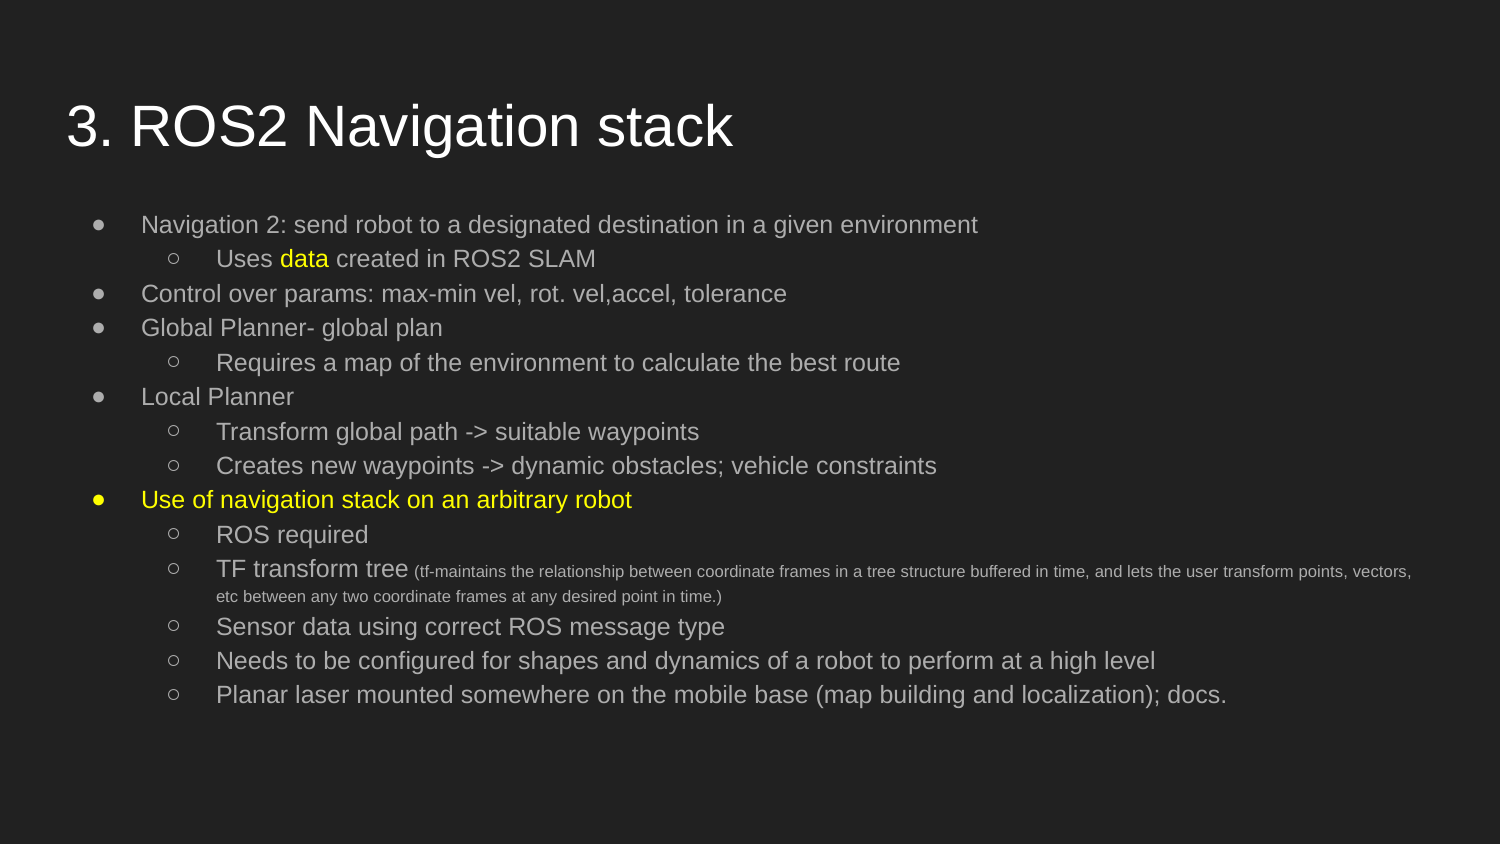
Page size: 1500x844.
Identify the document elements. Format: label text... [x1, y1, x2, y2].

title 3. ROS2 Navigation stack [51, 72, 1449, 167]
list Navigation 2: send robot to a designated destination in a given environment Uses data created in ROS2 SLAM Control over params: max-min vel, rot. vel,accel, tolerance Global Planner- global plan Requires a map of the environment to calculate the best route Local Planner Transform global path -> suitable waypoints Creates new waypoints -> dynamic obstacles; vehicle constraints Use of navigation stack on an arbitrary robot ROS required TF transform tree (tf-maintains the relationship between coordinate frames in a tree structure buffered in time, and lets the user transform points, vectors, etc between any two coordinate frames at any desired point in time.) Sensor data using correct ROS message type Needs to be configured for shapes and dynamics of a robot to perform at a high level Planar laser mounted somewhere on the mobile base (map building and localization); docs. [51, 189, 1449, 819]
